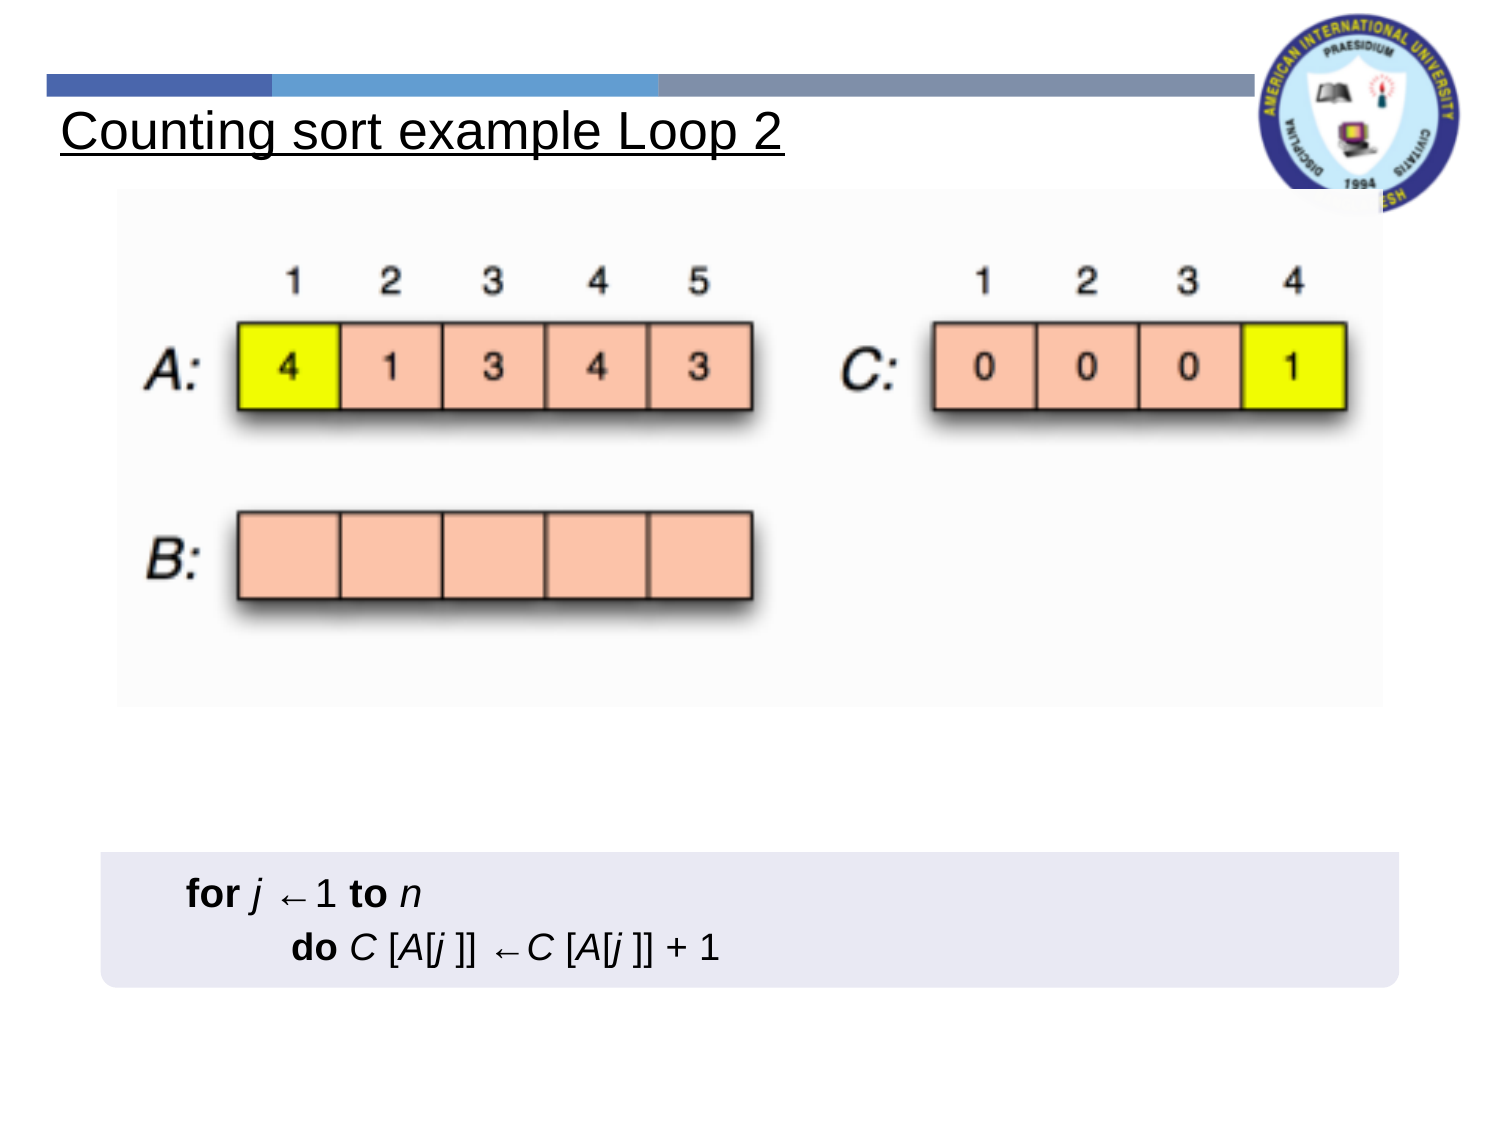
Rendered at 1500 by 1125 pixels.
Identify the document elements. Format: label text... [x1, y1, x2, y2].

picture [116, 9, 1465, 708]
text_box Counting sort example Loop 2 [60, 96, 785, 161]
text_box for j ←1 to n [185, 866, 423, 916]
text_box [100, 852, 1400, 988]
text_box do C [A[j ]] ←C [A[j ]] + 1 [291, 922, 721, 969]
